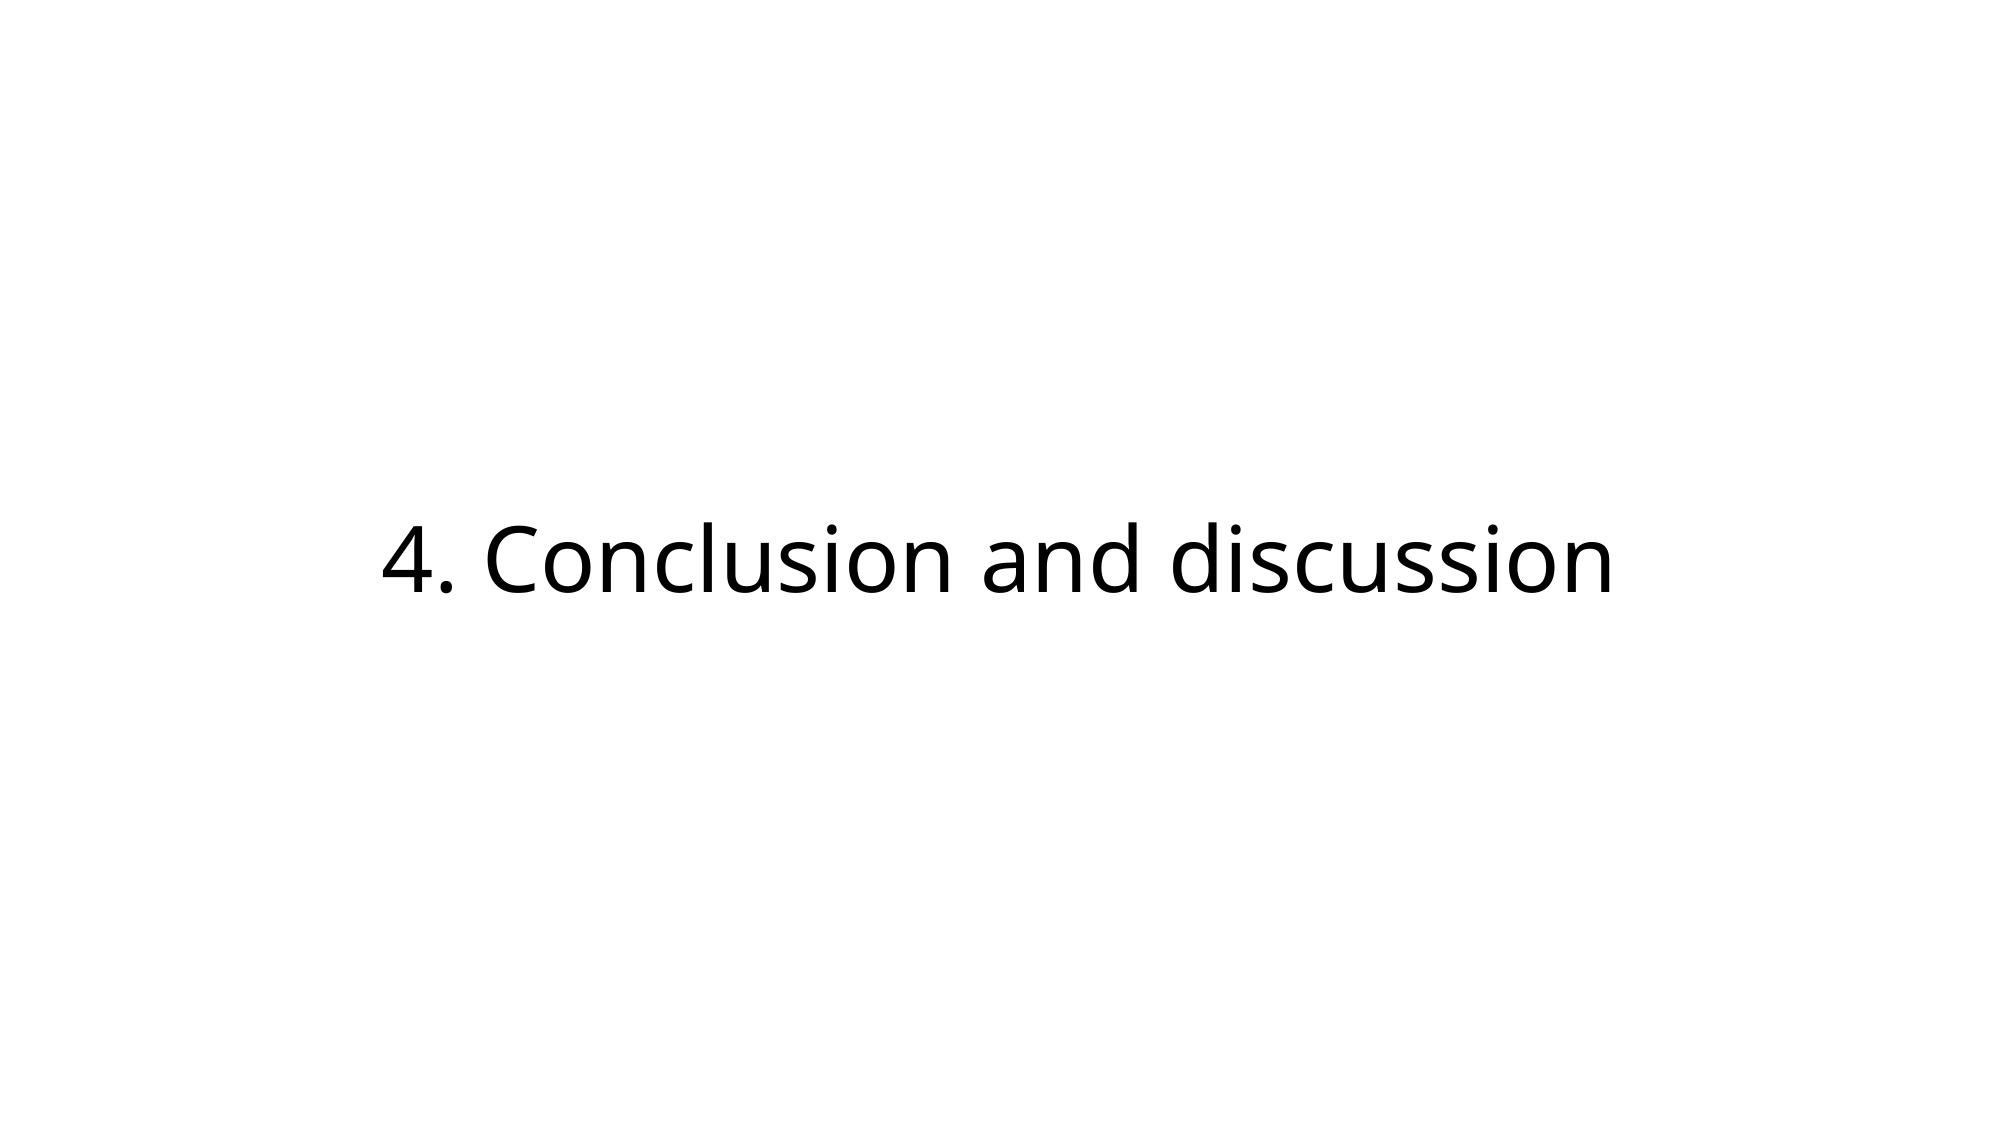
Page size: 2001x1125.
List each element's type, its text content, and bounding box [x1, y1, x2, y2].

title 4. Conclusion and discussion [174, 443, 1825, 682]
